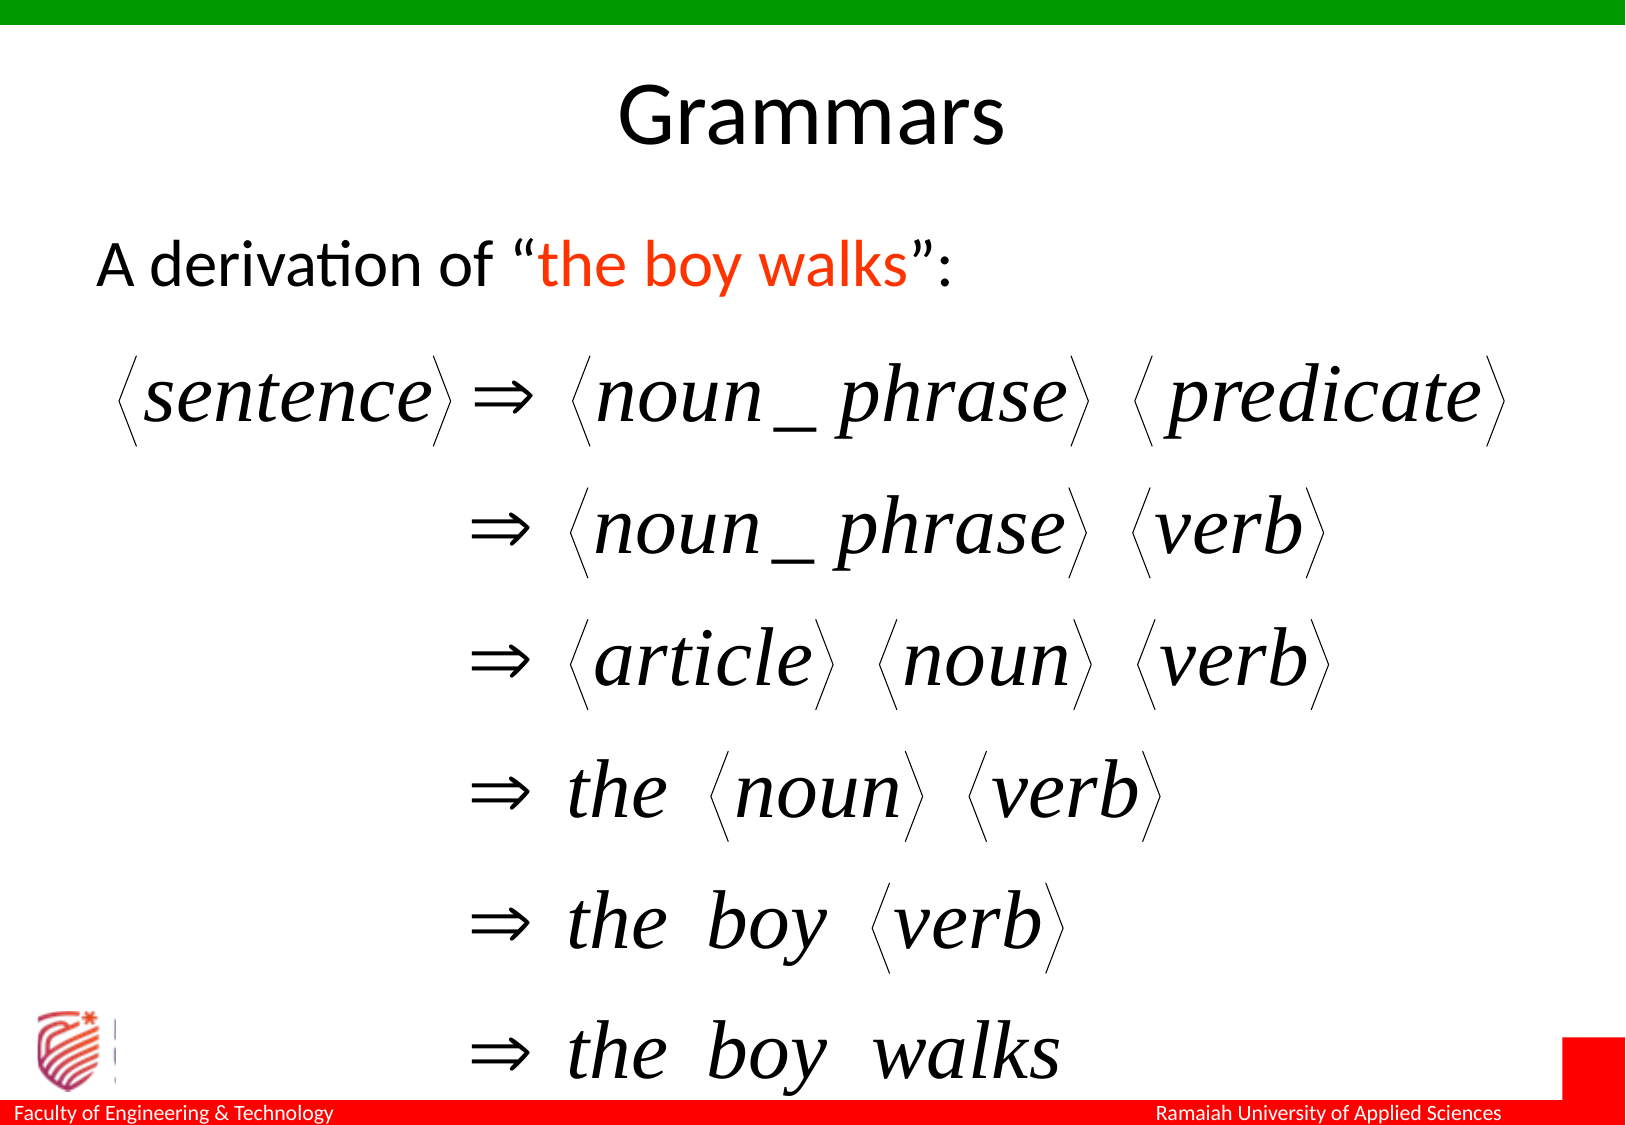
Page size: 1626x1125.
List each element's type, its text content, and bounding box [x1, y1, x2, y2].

list A derivation of “the boy walks”: [81, 233, 1544, 955]
title Grammars [81, 45, 1544, 233]
picture [37, 1011, 114, 1092]
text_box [114, 349, 1511, 1105]
